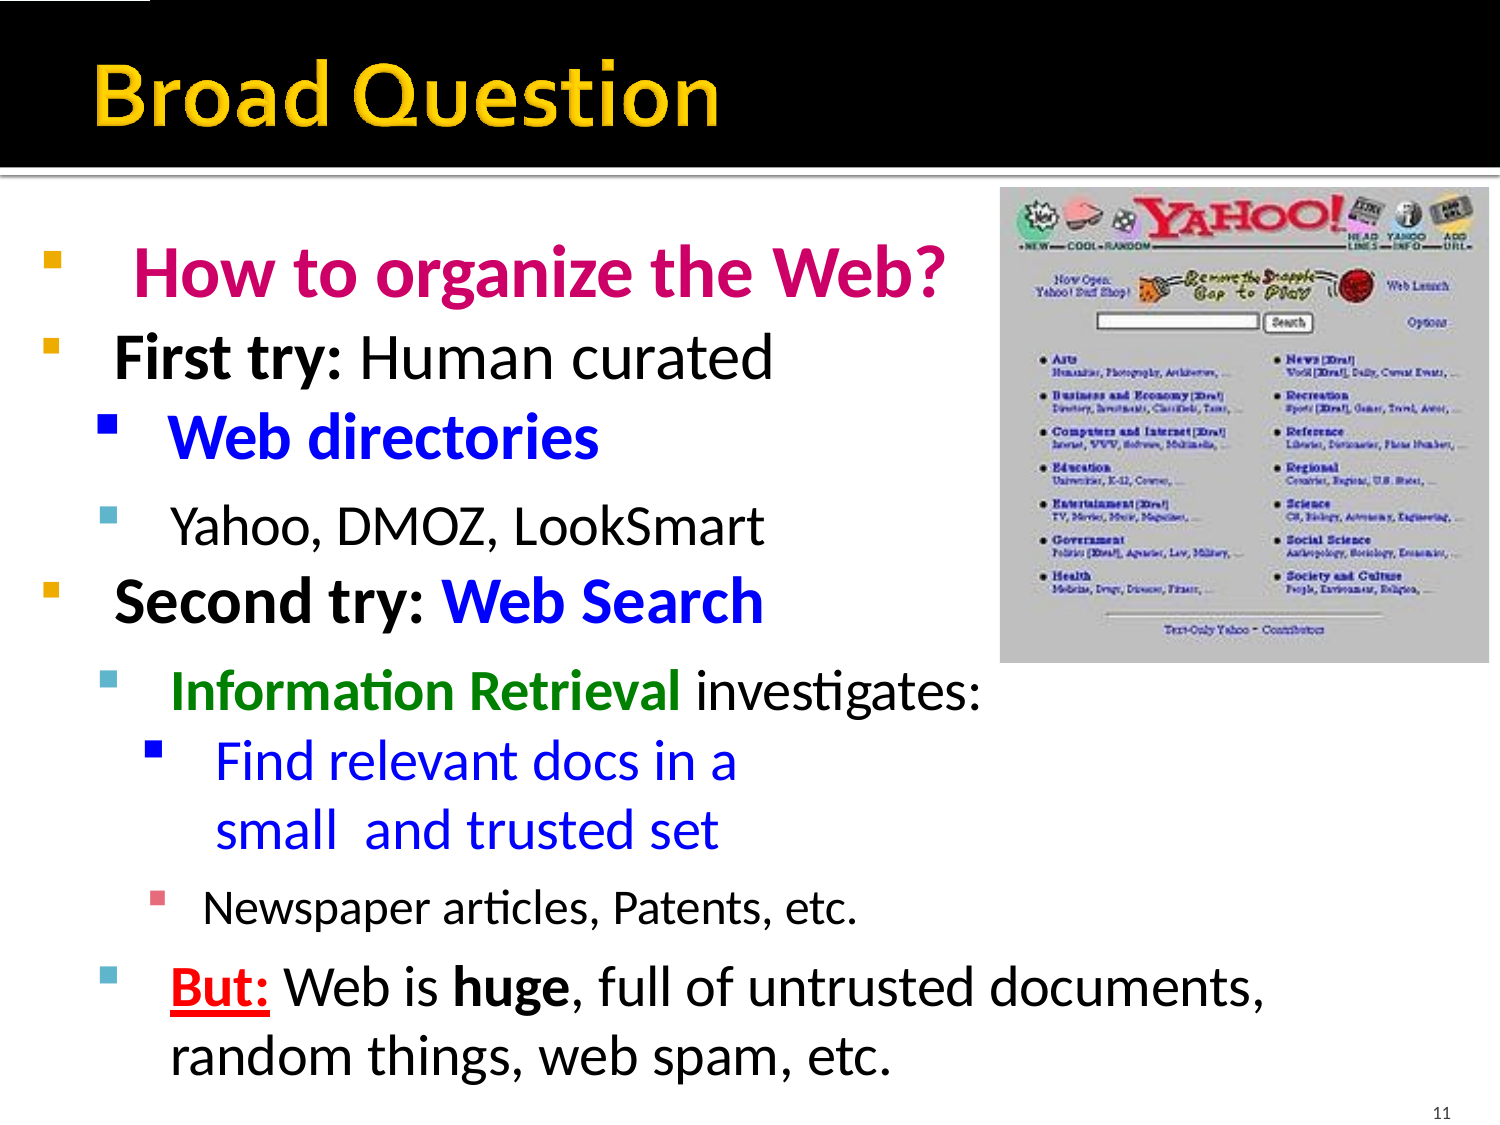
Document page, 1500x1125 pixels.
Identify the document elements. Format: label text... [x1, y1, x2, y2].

text_box [999, 187, 1490, 663]
text_box [96, 58, 717, 127]
text_box How to organize the Web? First try: Human curated Web directories Yahoo, DMOZ, LookSmart Second try: Web Search Information Retrieval investigates: Find relevant docs in a small and trusted set Newspaper articles, Patents, etc. But: Web is huge, full of untrusted documents, random things, web spam, etc. [37, 220, 1314, 1088]
slide_number 11 [1428, 1103, 1456, 1125]
picture [0, 175, 1500, 182]
